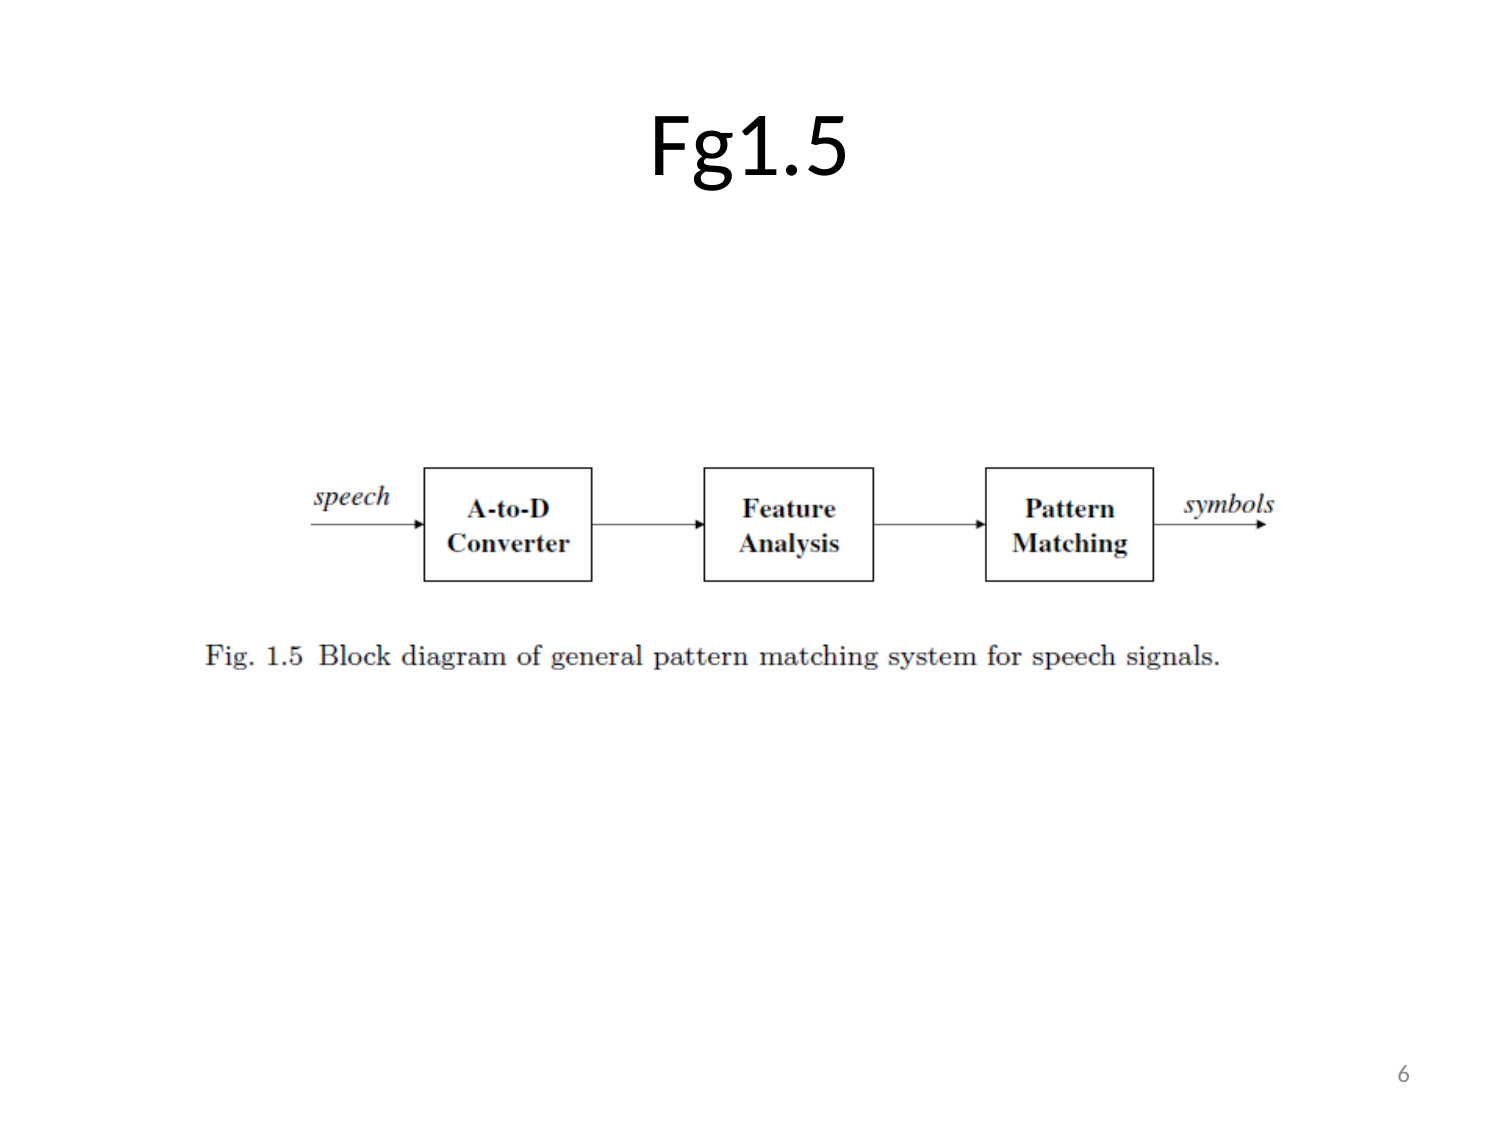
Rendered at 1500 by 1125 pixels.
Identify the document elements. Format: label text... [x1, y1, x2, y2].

slide_number 6 [1074, 1042, 1425, 1103]
title Fg1.5 [75, 45, 1425, 233]
picture [197, 444, 1303, 681]
